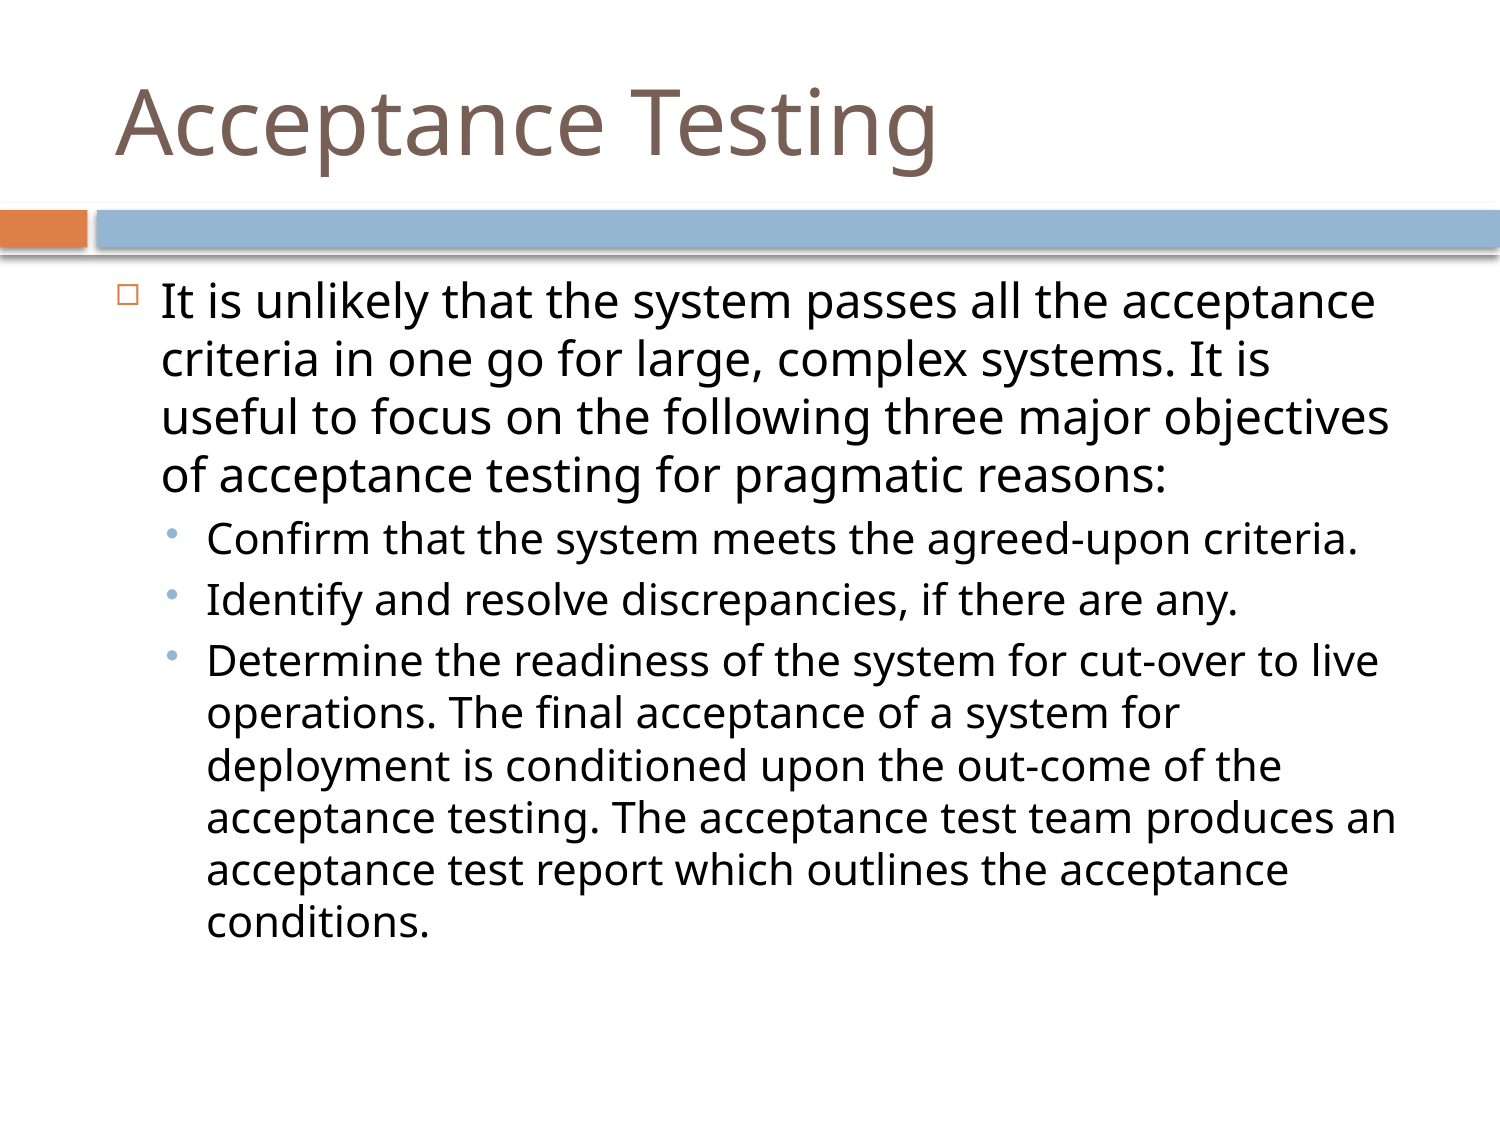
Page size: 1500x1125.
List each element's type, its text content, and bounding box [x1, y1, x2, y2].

list It is unlikely that the system passes all the acceptance criteria in one go for large, complex systems. It is useful to focus on the following three major objectives of acceptance testing for pragmatic reasons: Confirm that the system meets the agreed-upon criteria. Identify and resolve discrepancies, if there are any. Determine the readiness of the system for cut-over to live operations. The final acceptance of a system for deployment is conditioned upon the out-come of the acceptance testing. The acceptance test team produces an acceptance test report which outlines the acceptance conditions. [100, 262, 1438, 1000]
title Acceptance Testing [100, 37, 1438, 200]
